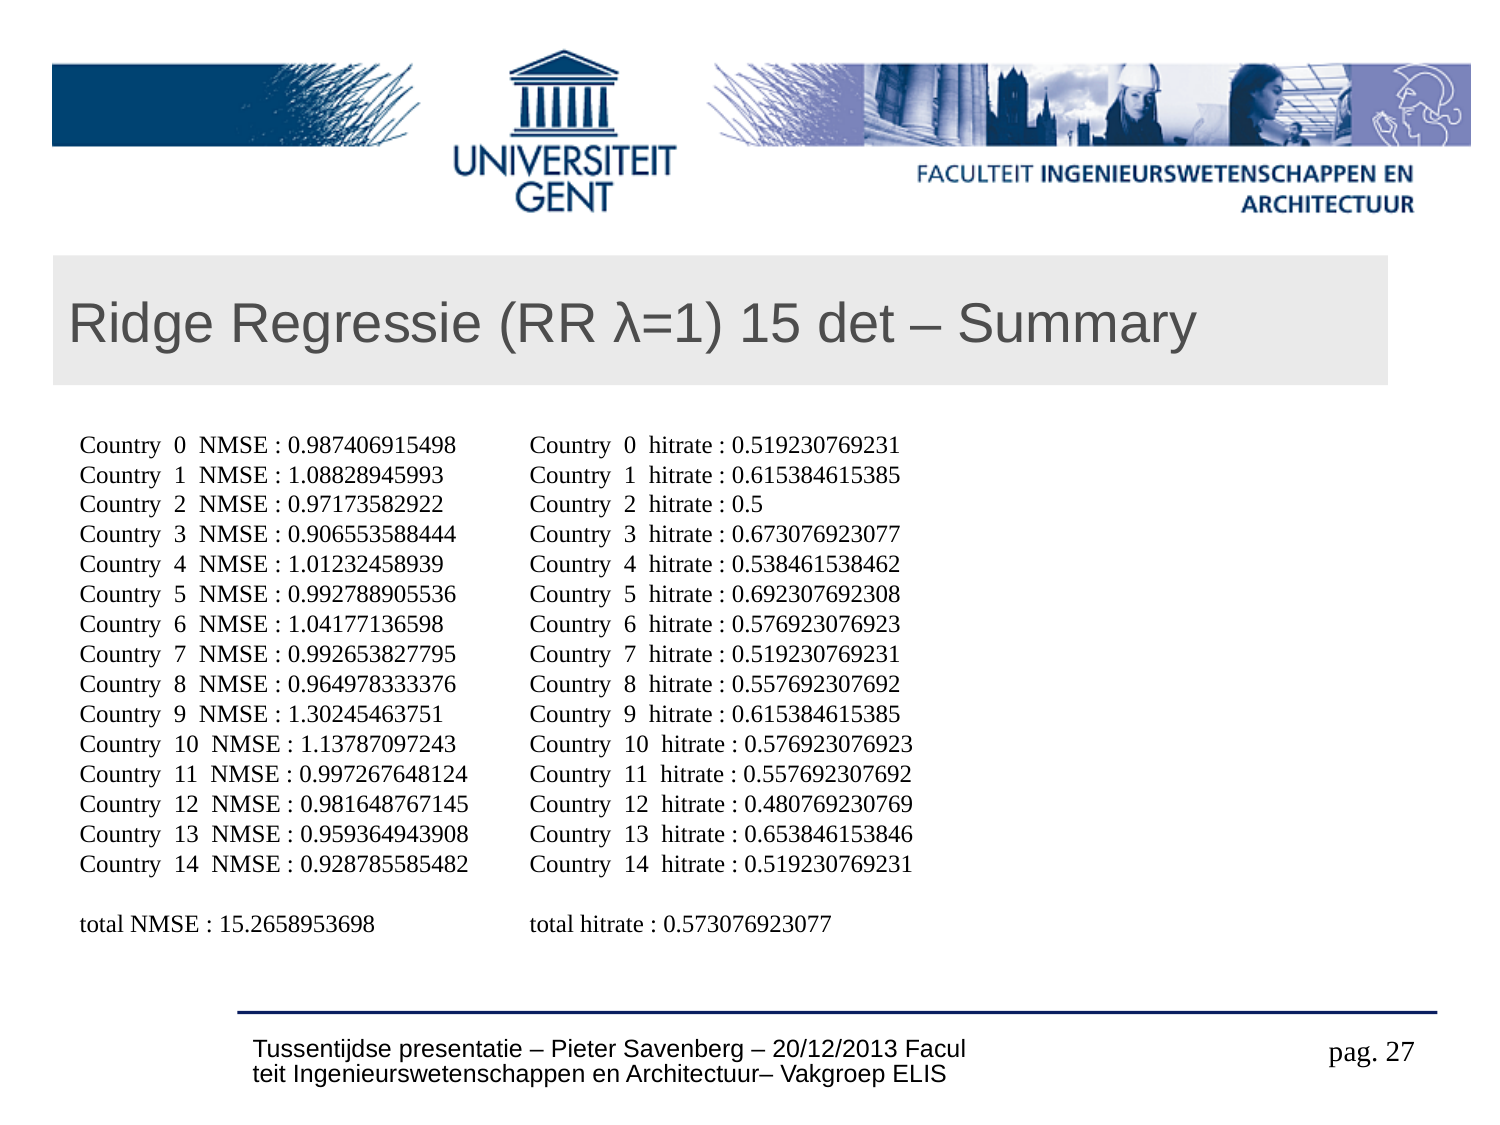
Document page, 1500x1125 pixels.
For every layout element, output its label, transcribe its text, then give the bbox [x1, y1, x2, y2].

picture [52, 46, 1471, 216]
footer Tussentijdse presentatie – Pieter Savenberg – 20/12/2013 Faculteit Ingenieurswetenschappen en Architectuur– Vakgroep ELIS [237, 1024, 988, 1101]
title Ridge Regressie (RR λ=1) 15 det – Summary [53, 255, 1388, 386]
text_box Country 0 NMSE : 0.987406915498 Country 0 hitrate : 0.519230769231 Country 1 NMSE : 1.08828945993 Country 1 hitrate : 0.615384615385 Country 2 NMSE : 0.97173582922 Country 2 hitrate : 0.5 Country 3 NMSE : 0.906553588444 Country 3 hitrate : 0.673076923077 Country 4 NMSE : 1.01232458939 Country 4 hitrate : 0.538461538462 Country 5 NMSE : 0.992788905536 Country 5 hitrate : 0.692307692308 Country 6 NMSE : 1.04177136598 Country 6 hitrate : 0.576923076923 Country 7 NMSE : 0.992653827795 Country 7 hitrate : 0.519230769231 Country 8 NMSE : 0.964978333376 Country 8 hitrate : 0.557692307692 Country 9 NMSE : 1.30245463751 Country 9 hitrate : 0.615384615385 Country 10 NMSE : 1.13787097243 Country 10 hitrate : 0.576923076923 Country 11 NMSE : 0.997267648124 Country 11 hitrate : 0.557692307692 Country 12 NMSE : 0.981648767145 Country 12 hitrate : 0.480769230769 Country 13 NMSE : 0.959364943908 Country 13 hitrate : 0.653846153846 Country 14 NMSE : 0.928785585482 Country 14 hitrate : 0.519230769231 total NMSE : 15.2658953698 total hitrate : 0.573076923077 [64, 420, 1329, 945]
slide_number pag. 27 [1074, 1024, 1438, 1101]
